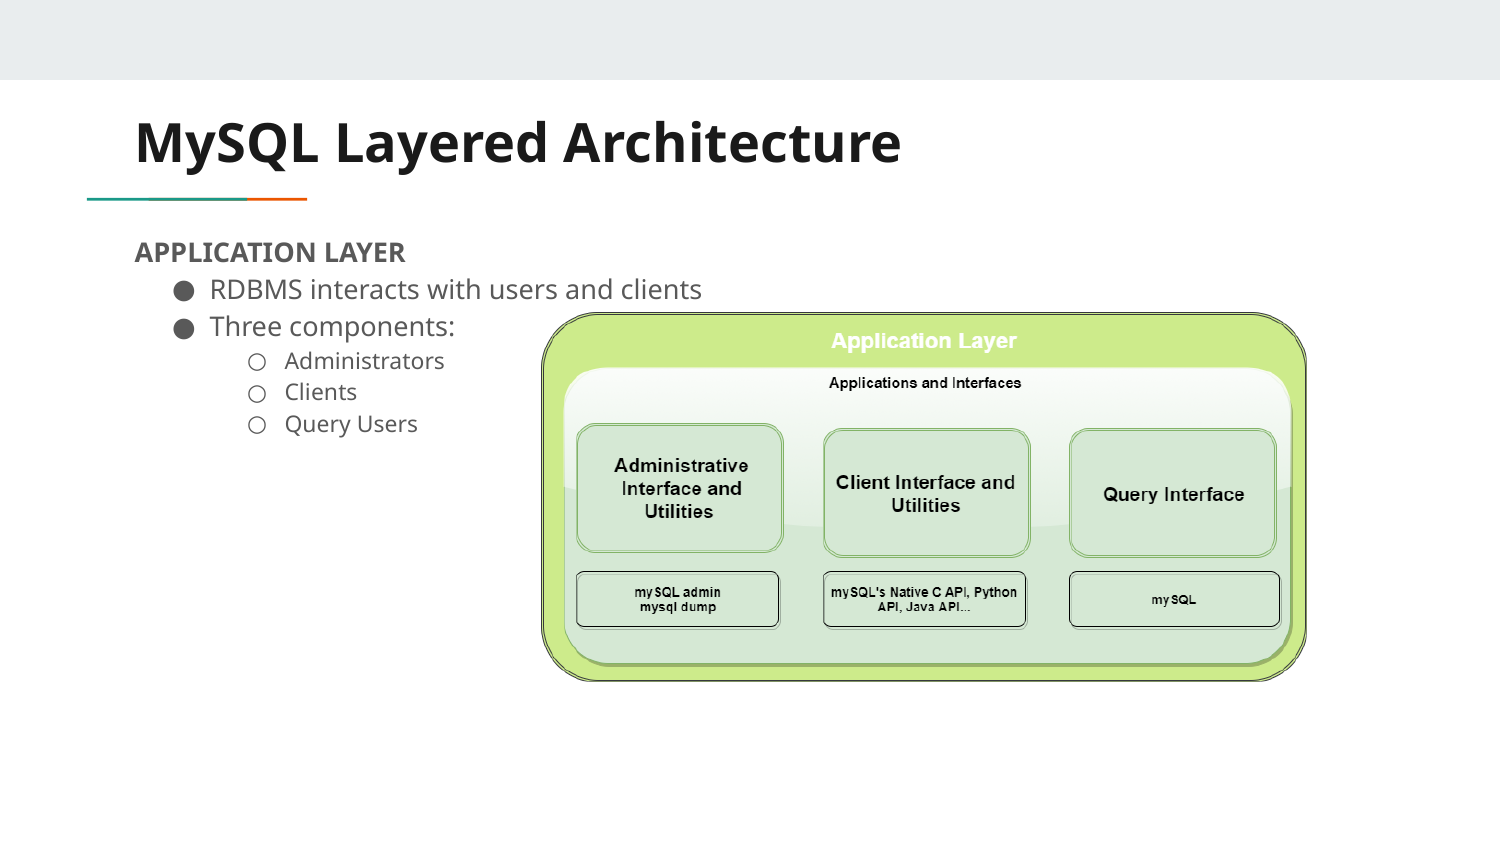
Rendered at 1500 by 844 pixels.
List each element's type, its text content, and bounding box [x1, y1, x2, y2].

list APPLICATION LAYER RDBMS interacts with users and clients Three components: Administrators Clients Query Users [119, 215, 1381, 712]
title MySQL Layered Architecture [119, 93, 1381, 181]
picture [541, 312, 1307, 683]
